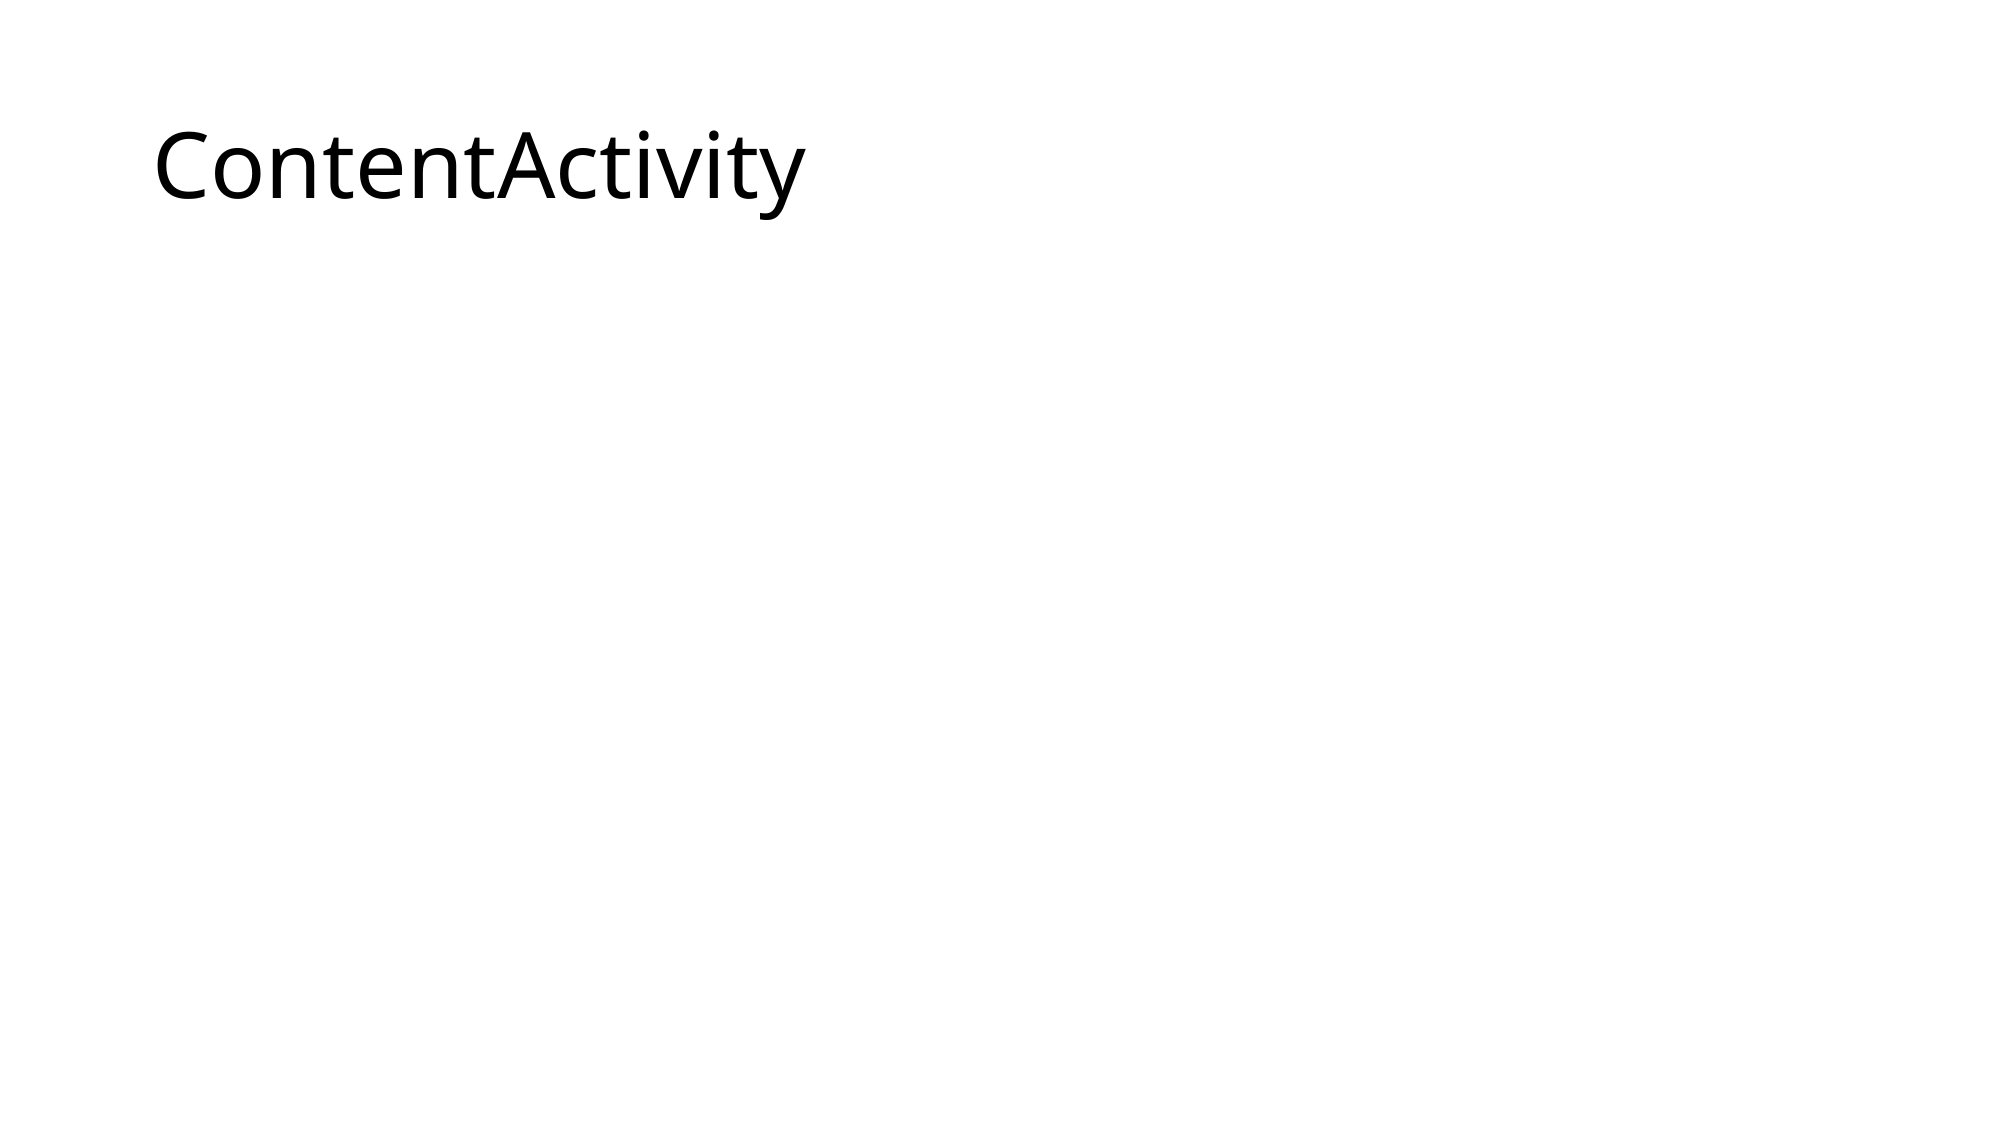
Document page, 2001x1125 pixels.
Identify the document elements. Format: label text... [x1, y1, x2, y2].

title ContentActivity [137, 59, 1863, 278]
